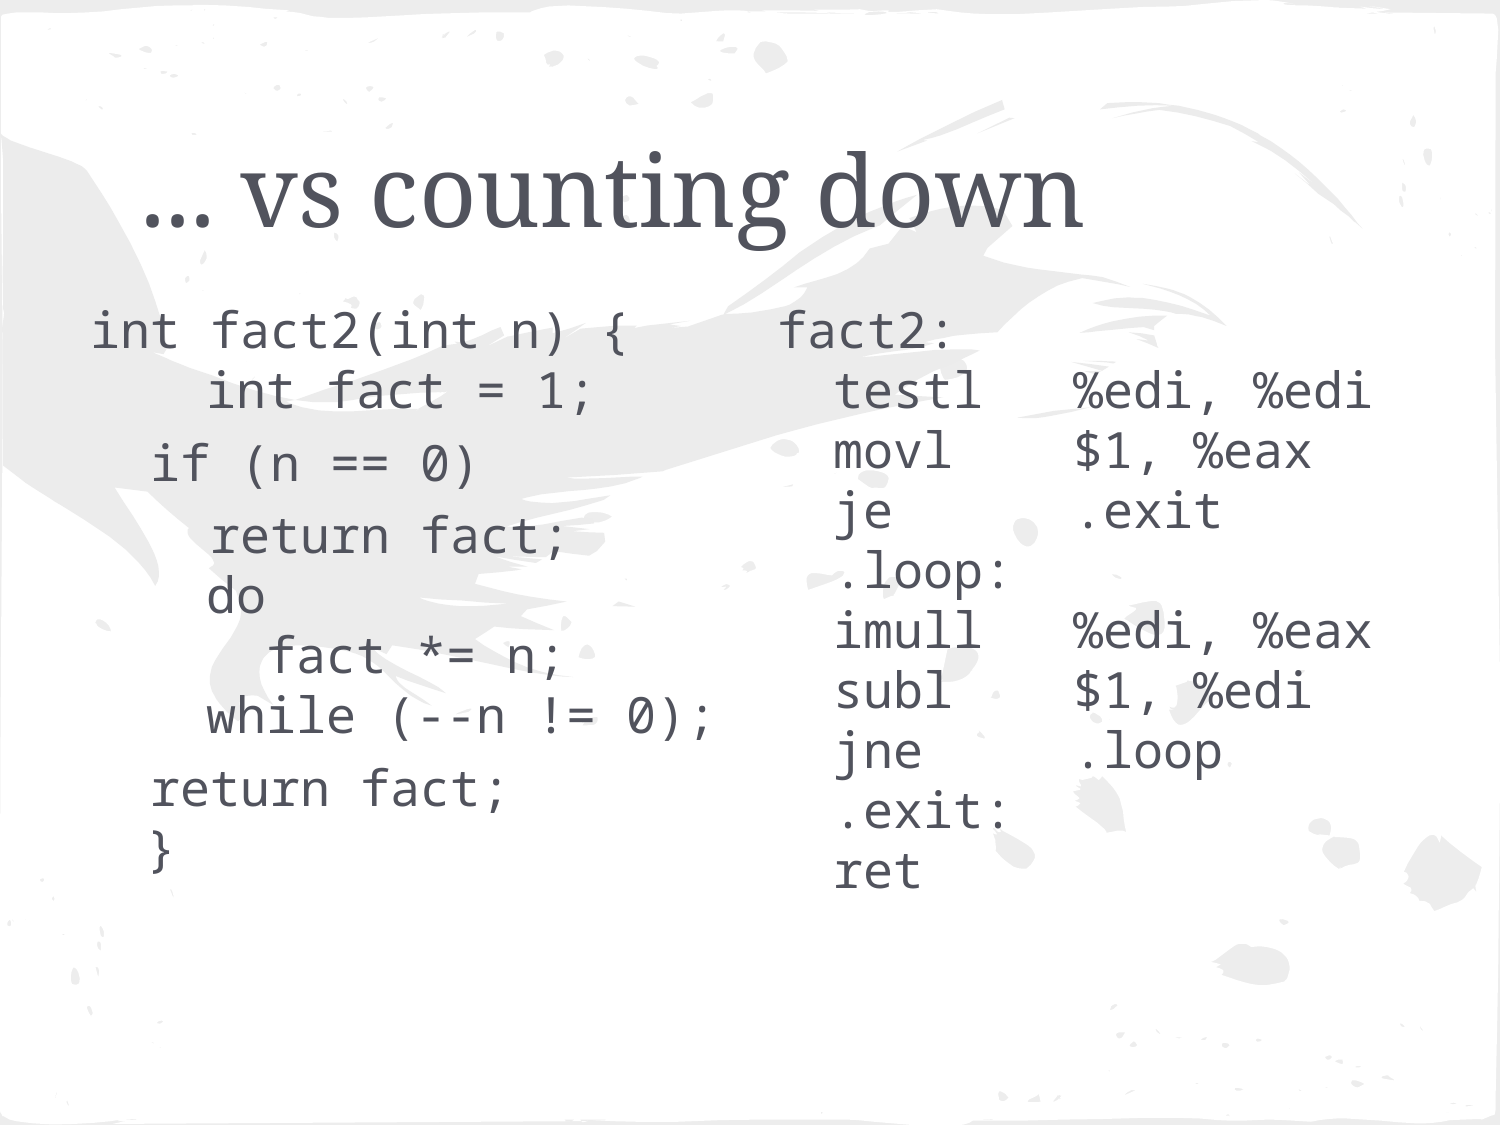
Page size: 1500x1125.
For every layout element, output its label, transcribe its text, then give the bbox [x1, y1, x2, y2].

title ... vs counting down [75, 34, 1425, 263]
list int fact2(int n) { int fact = 1; if (n == 0) return fact; do fact *= n; while (--n != 0); return fact; } [75, 283, 738, 1078]
list fact2: testl %edi, %edi movl $1, %eax je .exit .loop: imull %edi, %eax subl $1, %edi jne .loop .exit: ret [761, 283, 1425, 1078]
